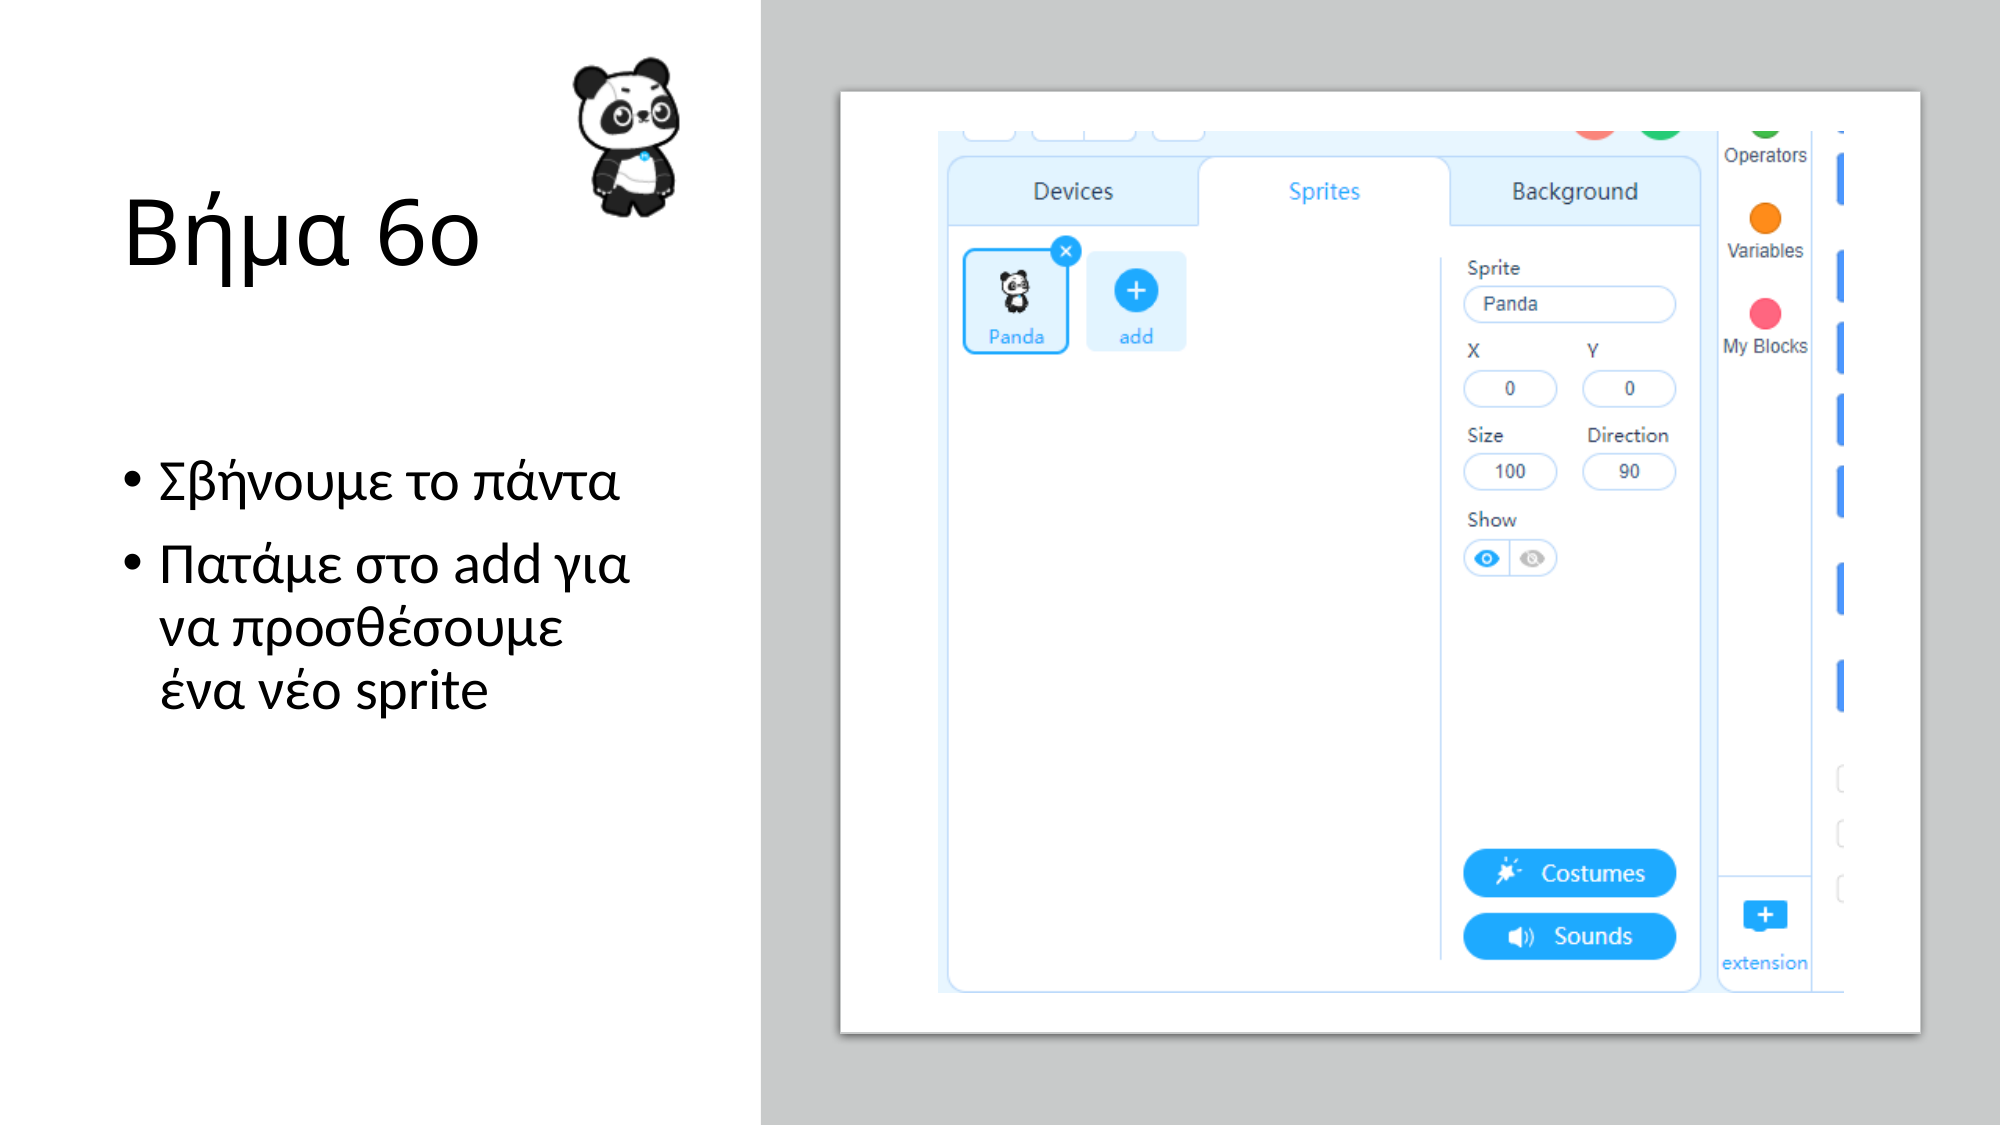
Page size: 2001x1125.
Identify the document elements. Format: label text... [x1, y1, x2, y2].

picture [938, 131, 1844, 994]
list Σβήνουμε το πάντα Πατάμε στο add για να προσθέσουμε ένα νέο sprite [107, 442, 669, 1014]
text_box [839, 90, 1922, 1034]
title Βήμα 6ο [106, 103, 682, 370]
picture [517, 32, 722, 249]
text_box [760, 0, 2000, 1125]
